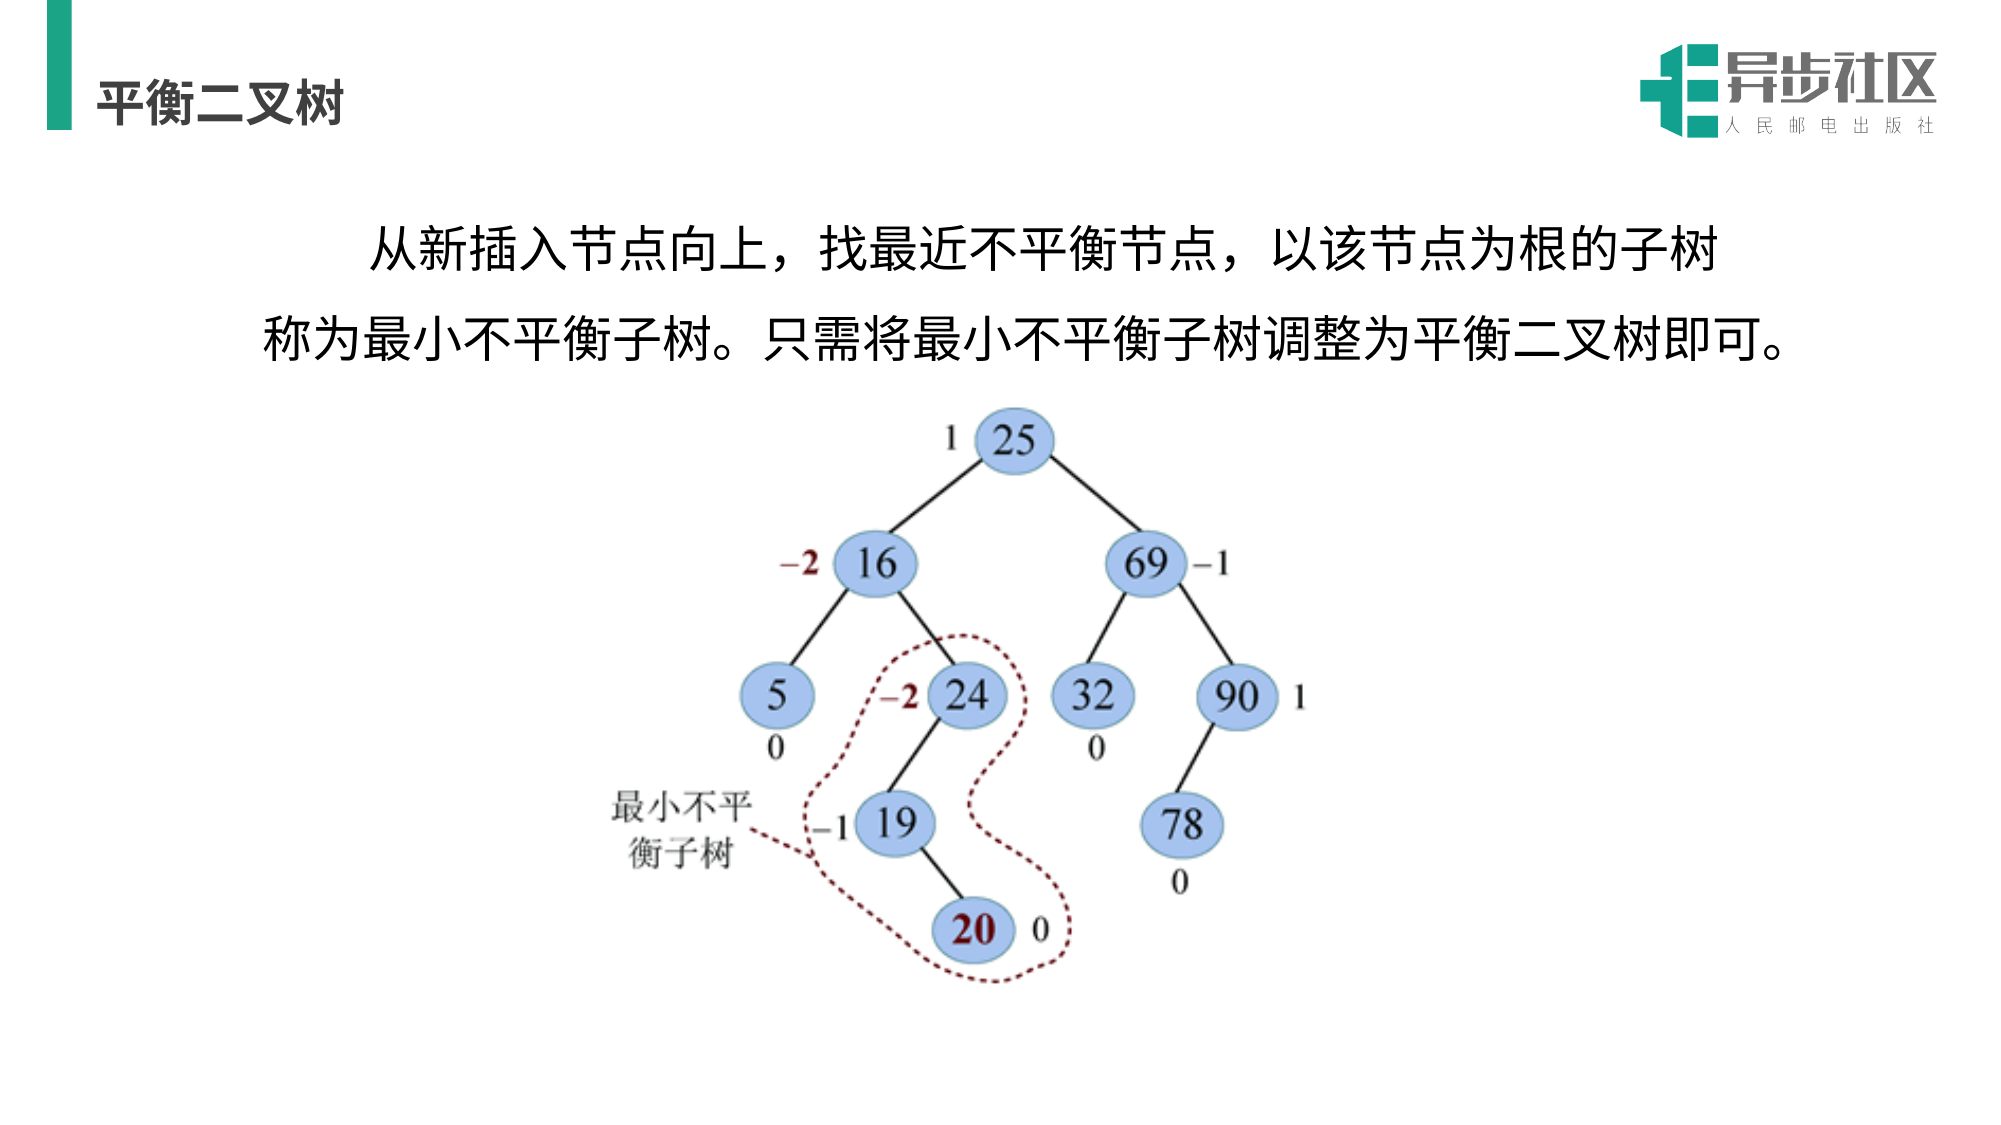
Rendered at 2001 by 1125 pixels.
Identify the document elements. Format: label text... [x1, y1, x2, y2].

text_box 从新插入节点向上，找最近不平衡节点，以该节点为根的子树称为最小不平衡子树。只需将最小不平衡子树调整为平衡二叉树即可。 [247, 180, 1779, 376]
picture [606, 404, 1322, 990]
text_box 平衡二叉树 [80, 64, 492, 139]
text_box [46, 0, 73, 131]
picture [1639, 36, 1948, 151]
